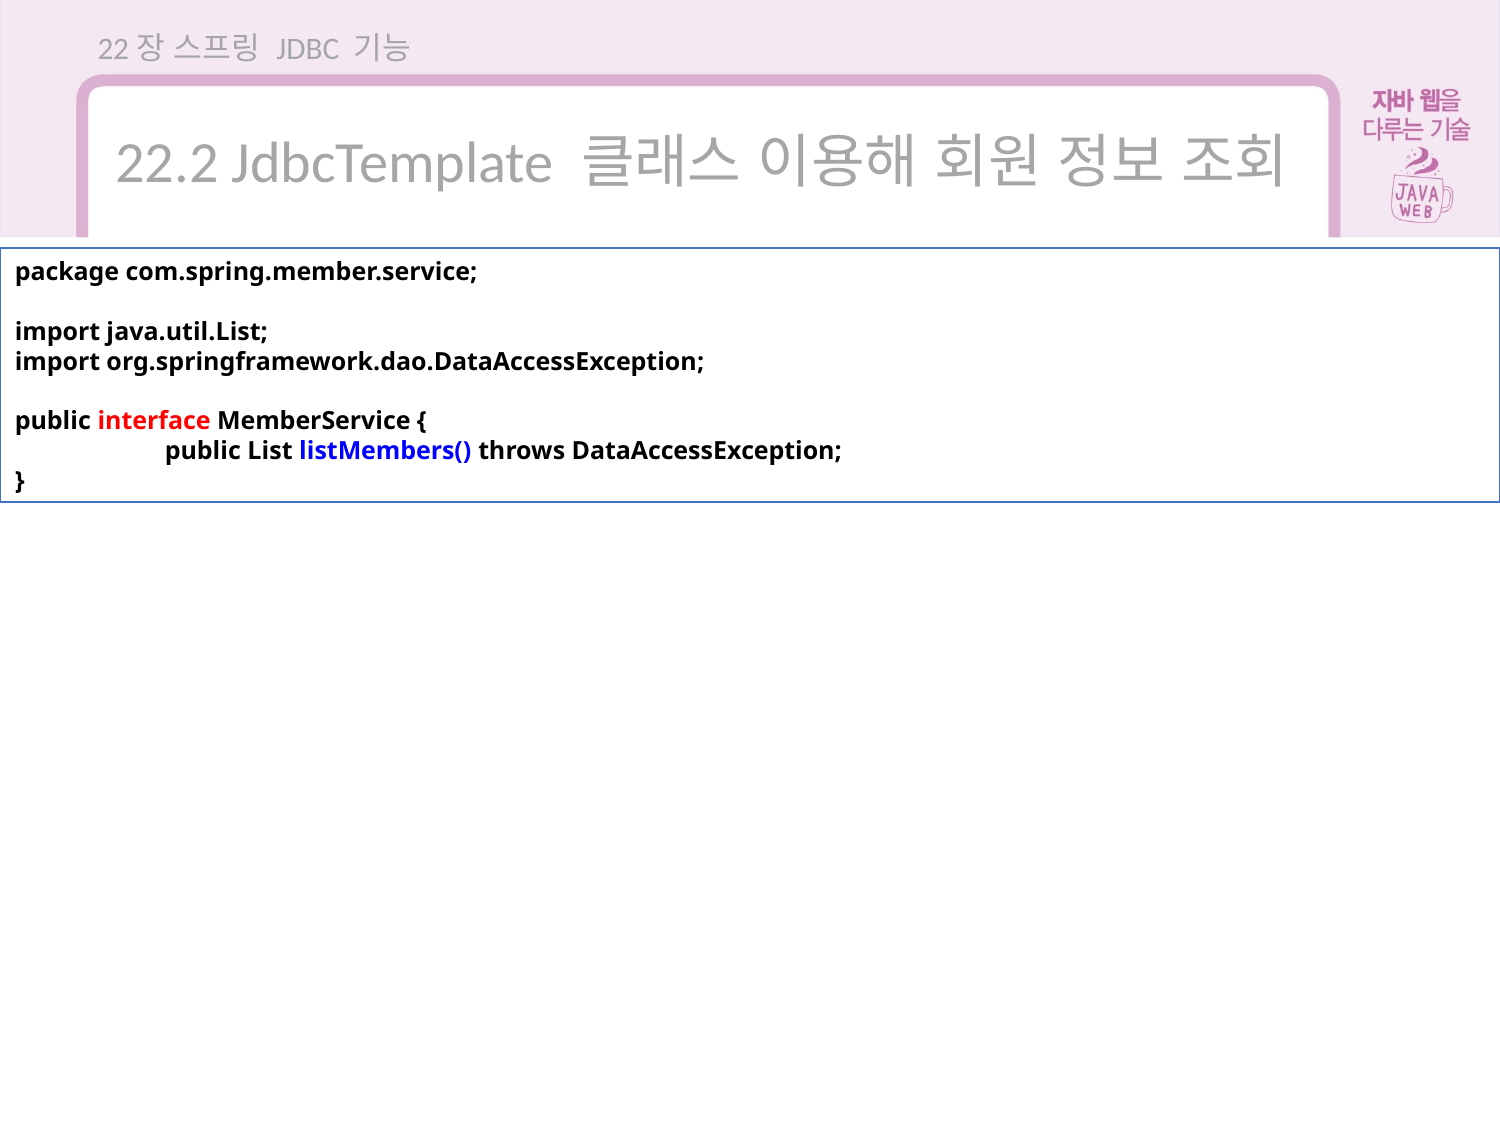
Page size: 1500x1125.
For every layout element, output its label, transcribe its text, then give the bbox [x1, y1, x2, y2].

picture [0, 503, 1500, 1125]
text_box package com.spring.member.service; import java.util.List; import org.springframework.dao.DataAccessException; public interface MemberService { public List listMembers() throws DataAccessException; } [0, 247, 1500, 503]
text_box 22장 스프링 JDBC 기능 [82, 0, 1133, 74]
picture [0, 0, 1500, 247]
text_box 22.2 JdbcTemplate 클래스 이용해 회원 정보 조회 [82, 116, 1321, 202]
